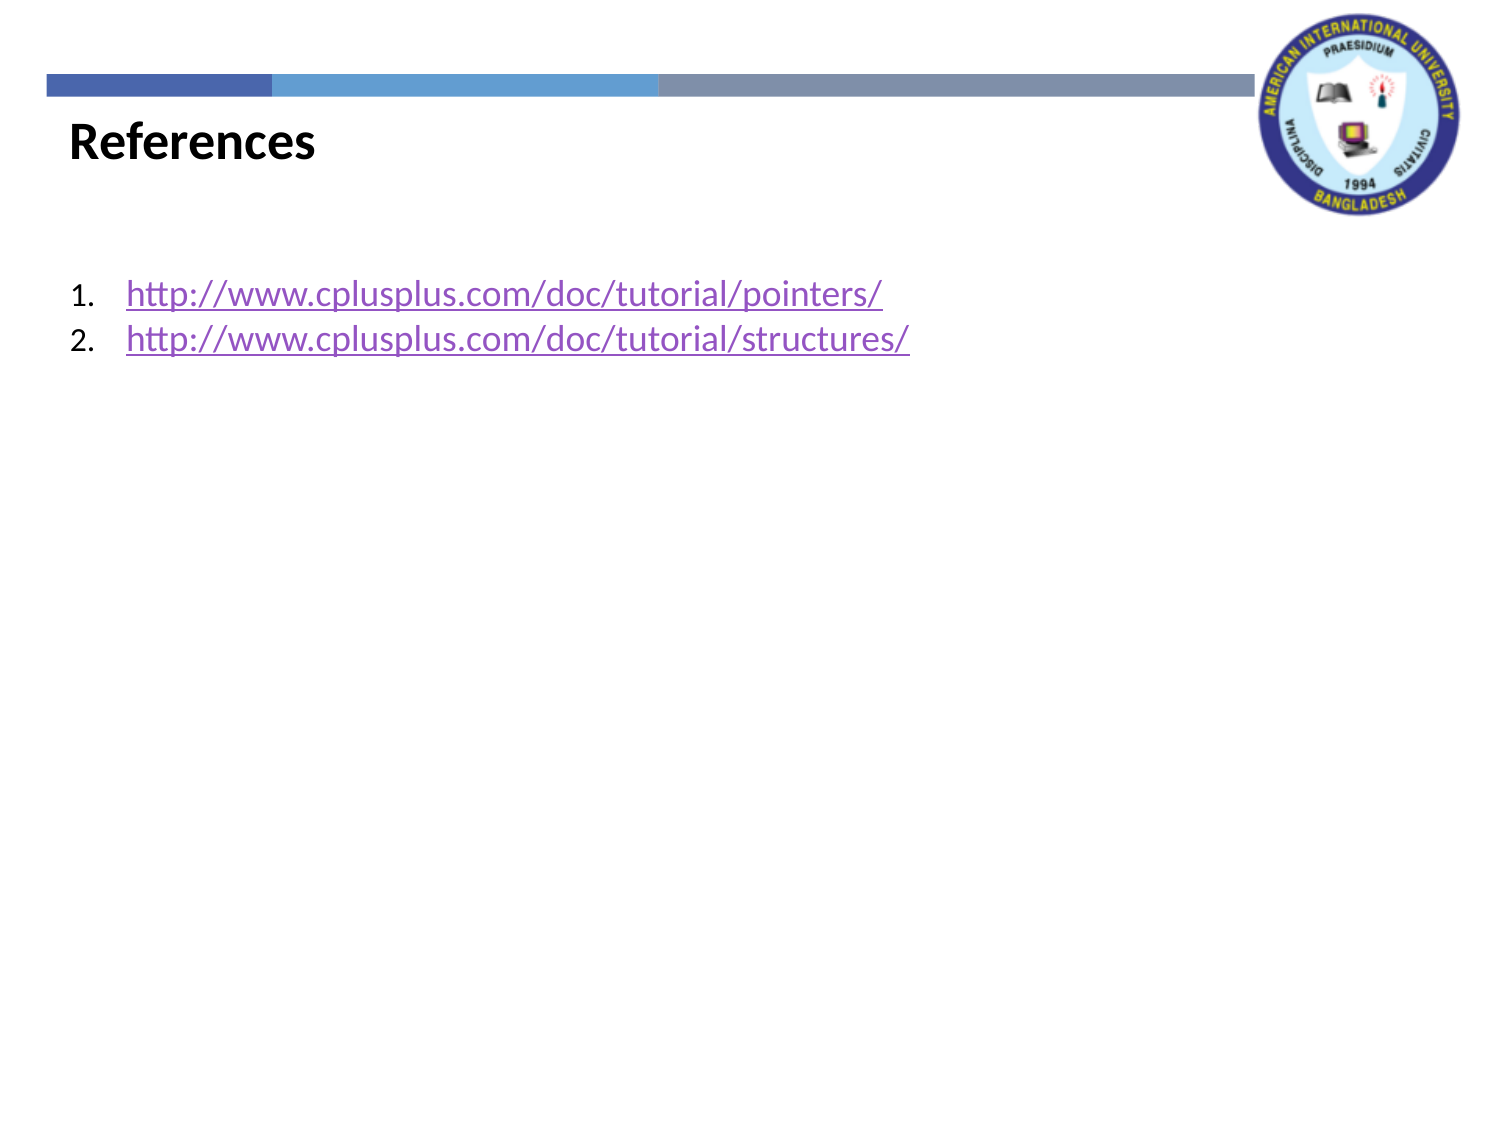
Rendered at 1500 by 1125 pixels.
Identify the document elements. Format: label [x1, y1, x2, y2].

text_box [55, 261, 1428, 367]
picture [1254, 9, 1465, 221]
text_box [54, 97, 586, 179]
